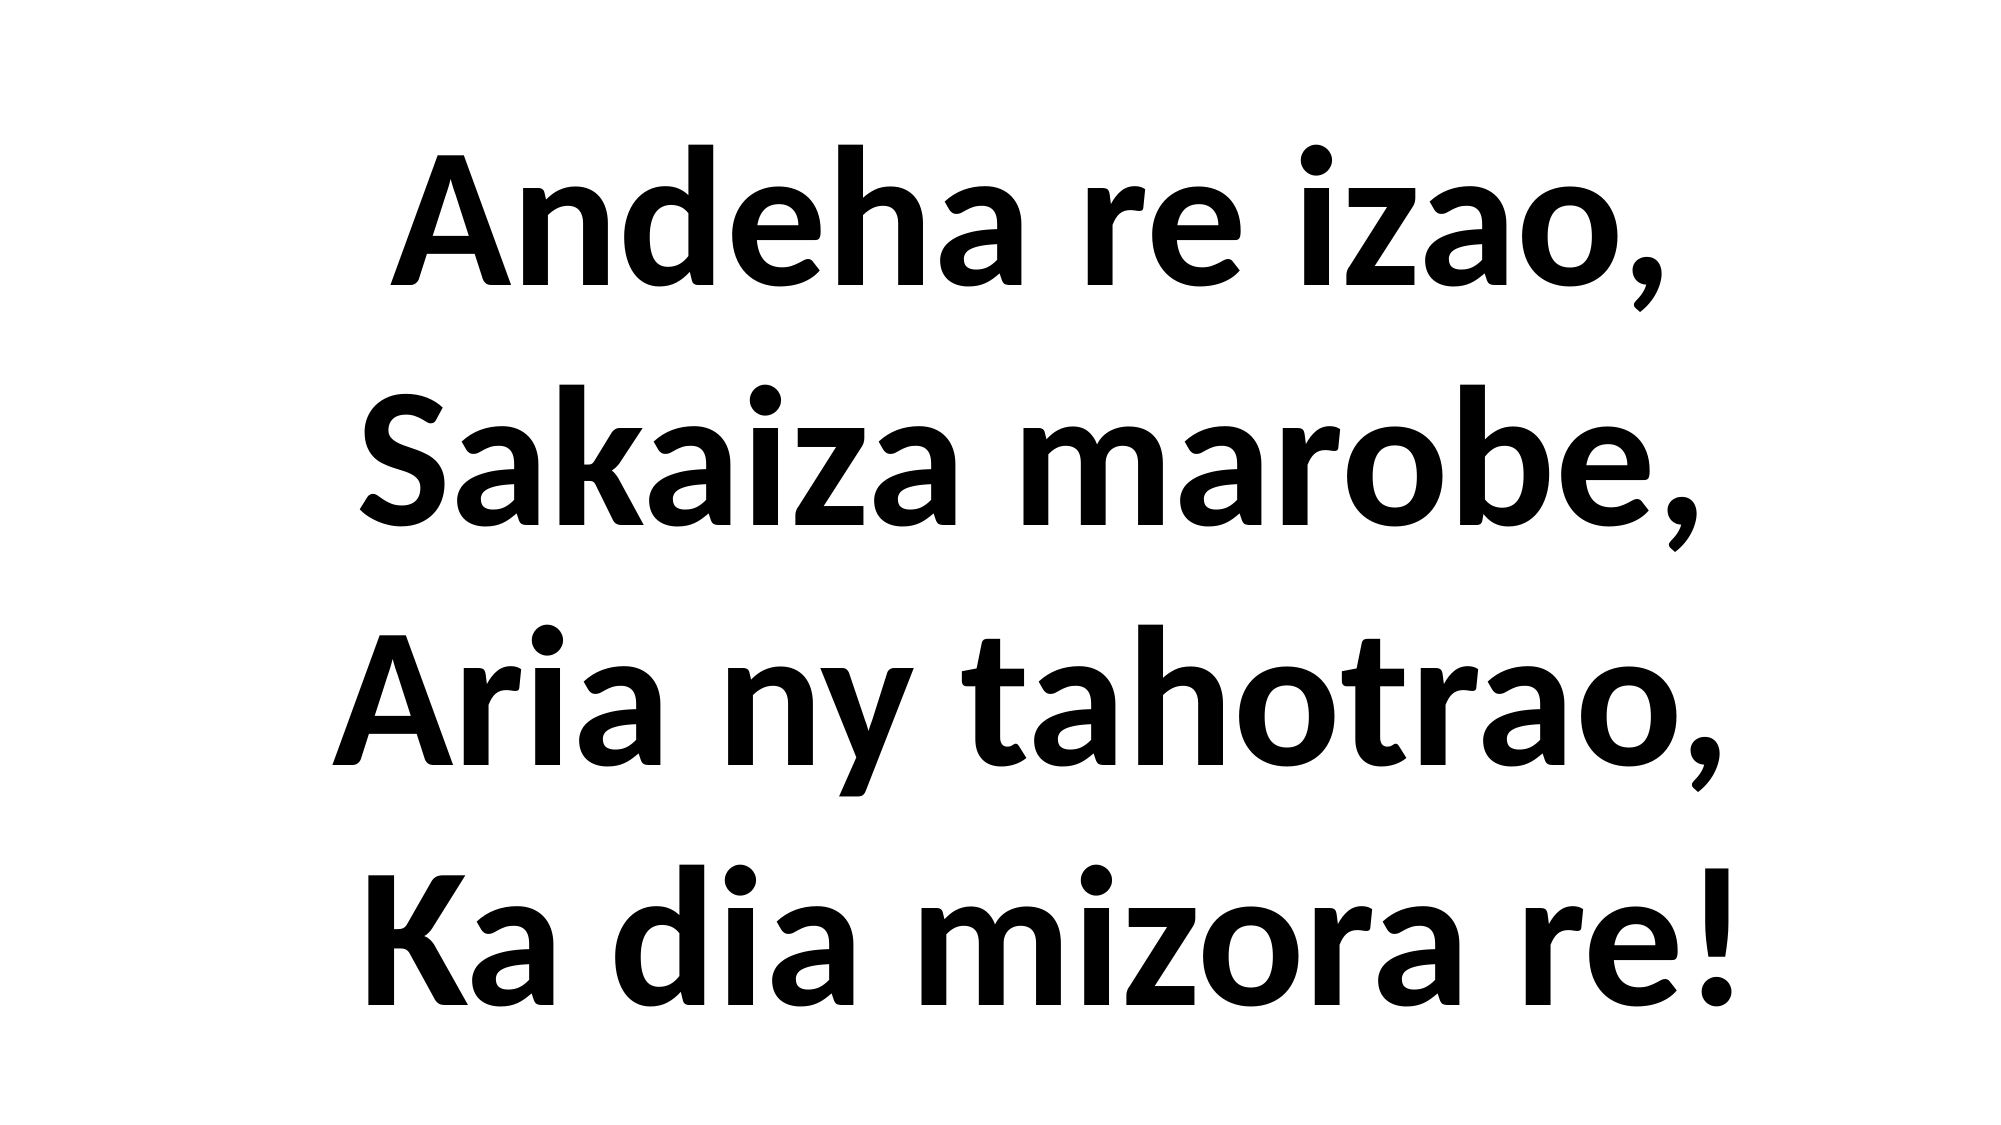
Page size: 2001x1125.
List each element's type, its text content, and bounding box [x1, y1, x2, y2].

text_box Andeha re izao, Sakaiza marobe, Aria ny tahotrao, Ka dia mizora re! [55, 78, 2000, 1053]
